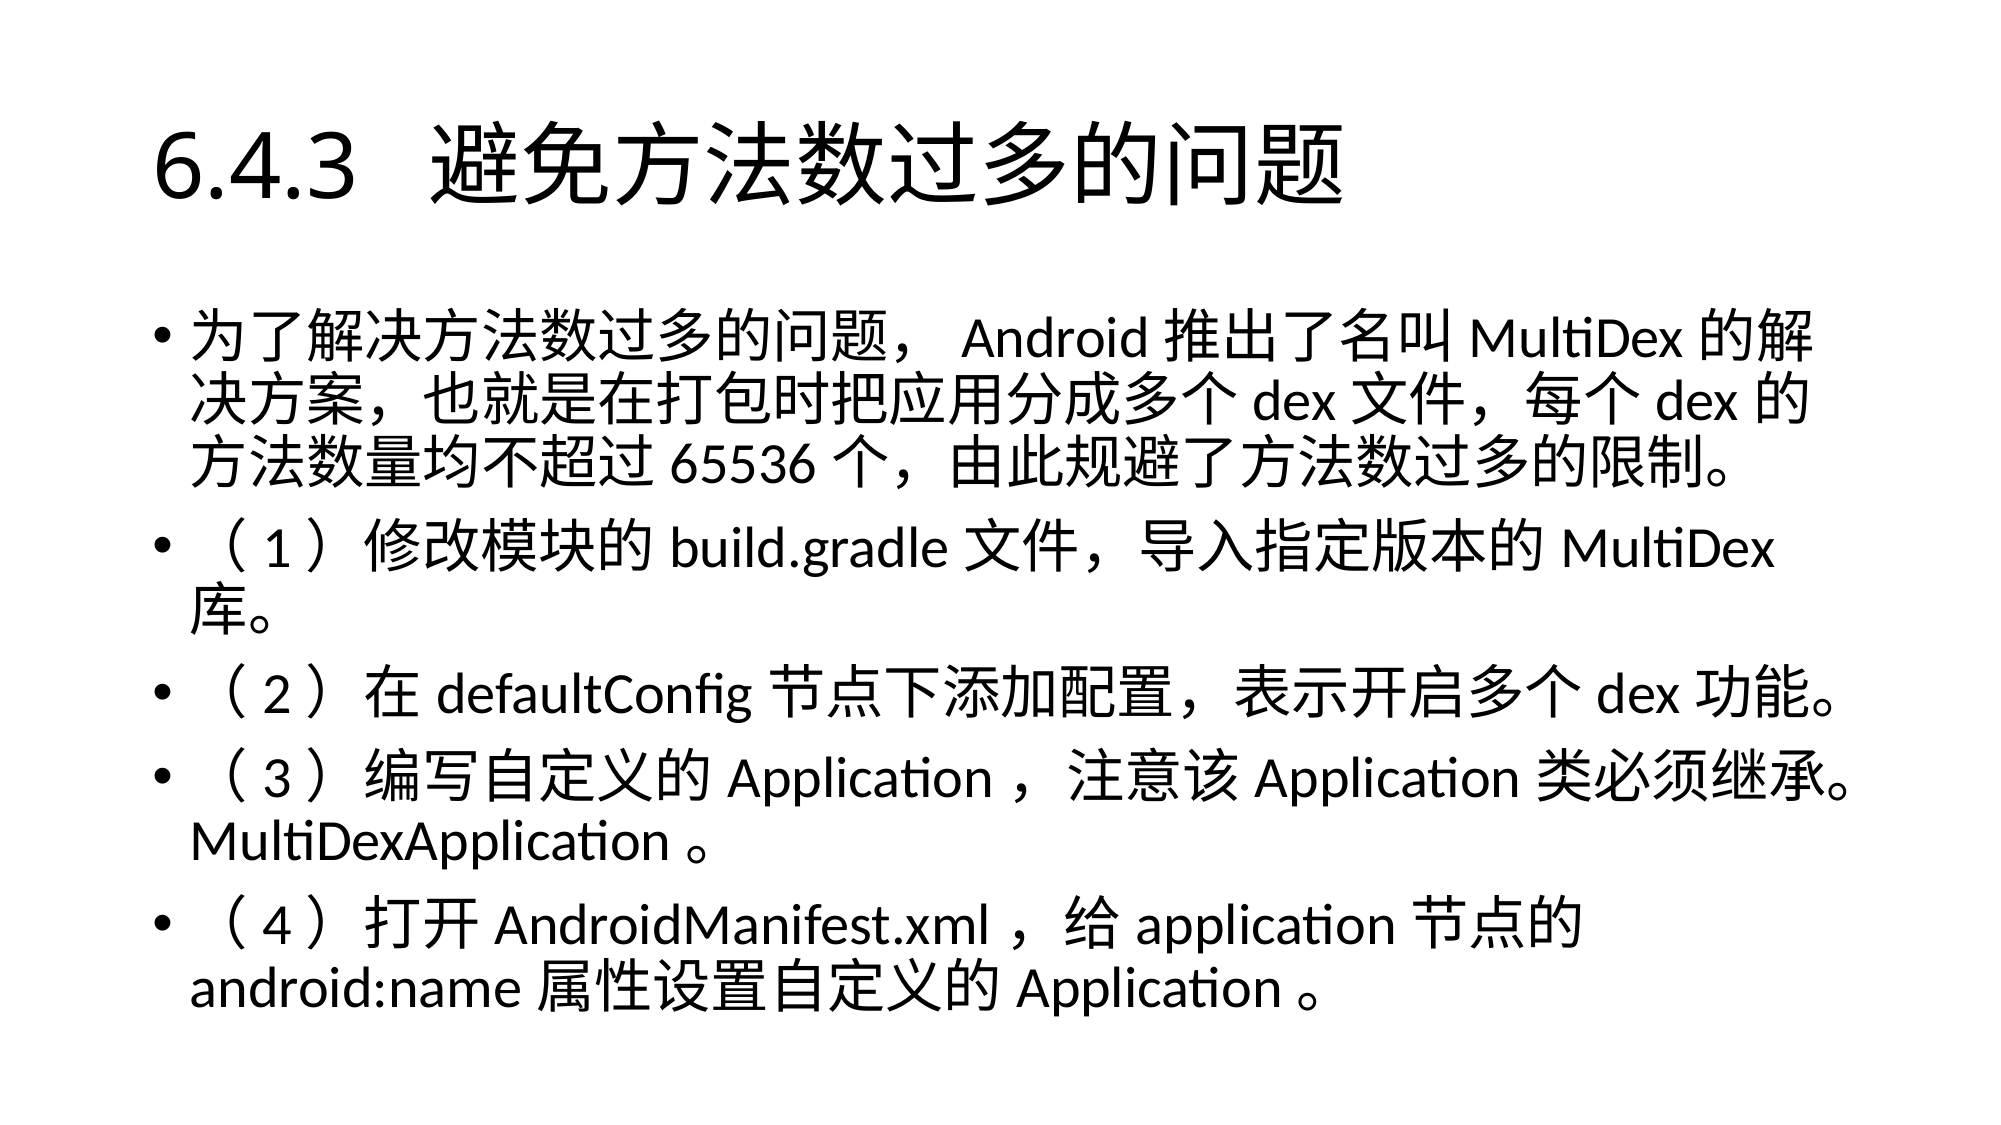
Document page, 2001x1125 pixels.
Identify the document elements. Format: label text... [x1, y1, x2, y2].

list 为了解决方法数过多的问题，Android推出了名叫MultiDex的解决方案，也就是在打包时把应用分成多个dex文件，每个dex的方法数量均不超过65536个，由此规避了方法数过多的限制。 （1）修改模块的build.gradle文件，导入指定版本的MultiDex库。 （2）在defaultConfig节点下添加配置，表示开启多个dex功能。 （3）编写自定义的Application，注意该Application类必须继承。MultiDexApplication。 （4）打开AndroidManifest.xml，给application节点的android:name属性设置自定义的Application。 [137, 299, 1863, 1014]
title 6.4.3 避免方法数过多的问题 [137, 59, 1863, 278]
